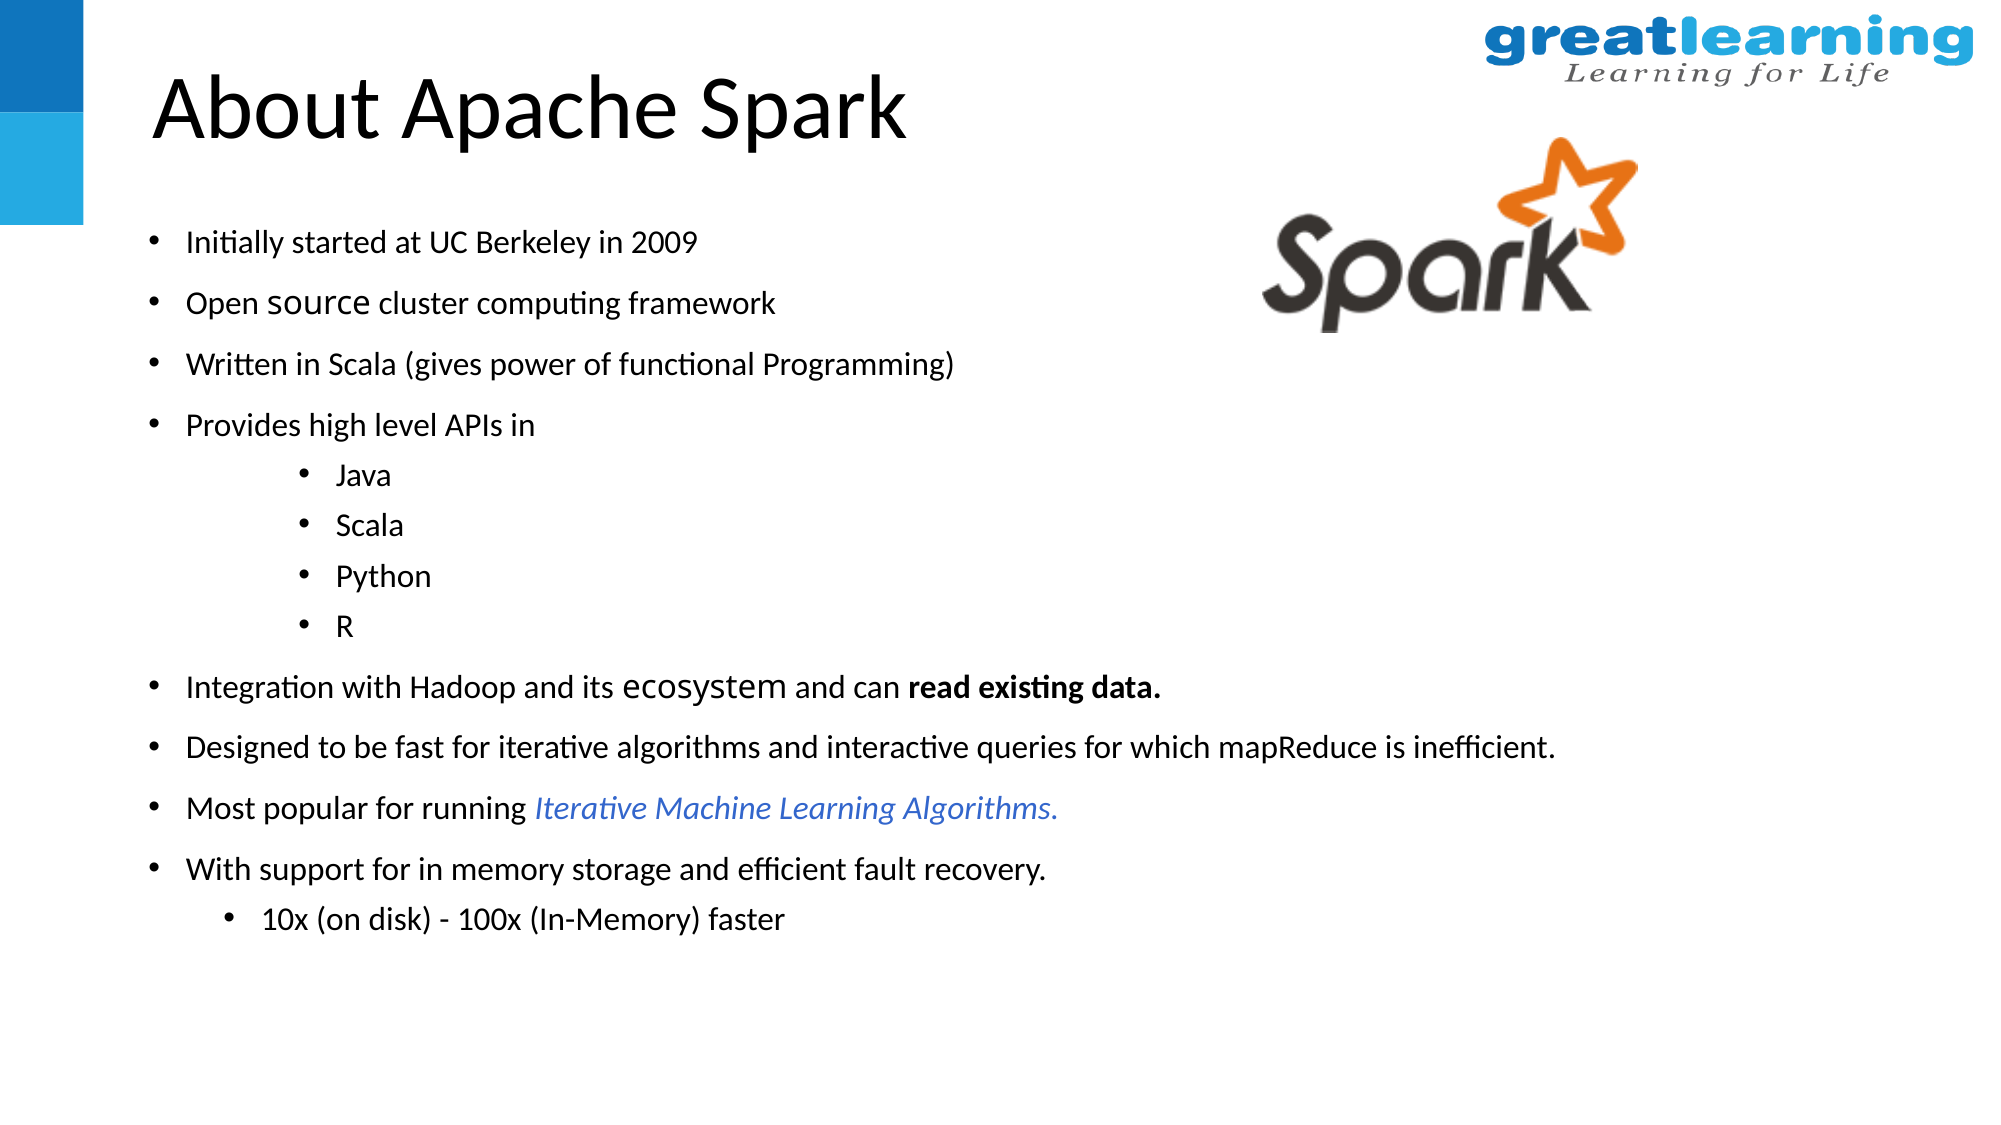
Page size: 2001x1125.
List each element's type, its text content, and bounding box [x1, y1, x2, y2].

picture [1262, 137, 1638, 333]
title About Apache Spark [137, 0, 1863, 213]
picture [1863, 12, 1975, 88]
list Initially started at UC Berkeley in 2009 Open source cluster computing framework Written in Scala (gives power of functional Programming) Provides high level APIs in Java Scala Python R Integration with Hadoop and its ecosystem and can read existing data. Designed to be fast for iterative algorithms and interactive queries for which mapReduce is inefficient. Most popular for running Iterative Machine Learning Algorithms. With support for in memory storage and efficient fault recovery. 10x (on disk) - 100x (In-Memory) faster [133, 213, 1935, 1009]
